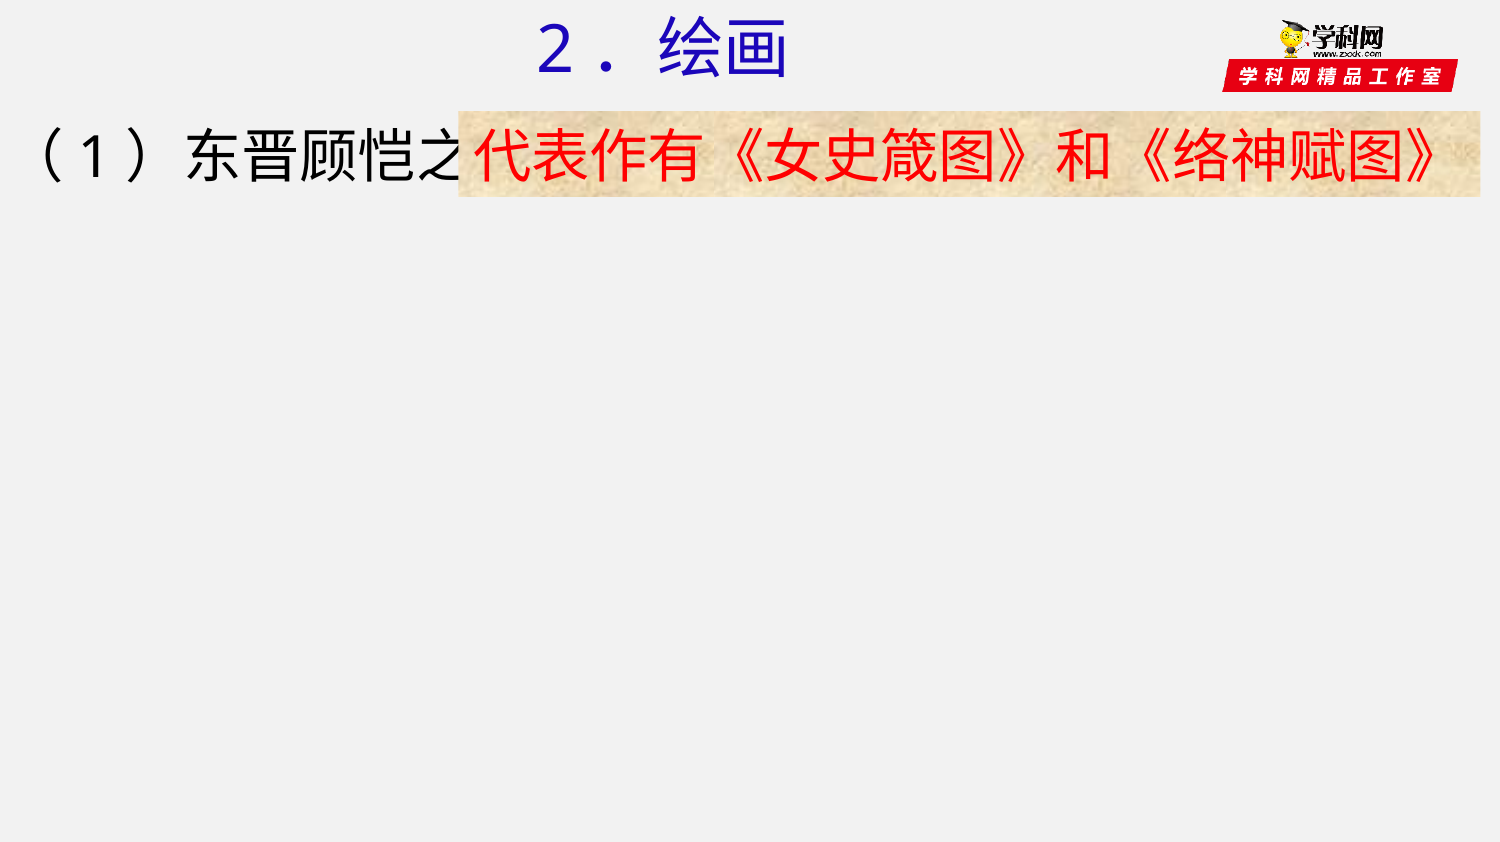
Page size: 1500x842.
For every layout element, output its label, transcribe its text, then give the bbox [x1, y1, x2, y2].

text_box 2．绘画 [521, 0, 814, 94]
picture [1222, 59, 1458, 92]
text_box （1）东晋顾恺之 [0, 111, 458, 197]
text_box 代表作有《女史箴图》和《络神赋图》 [458, 111, 1481, 197]
picture [1280, 20, 1383, 58]
